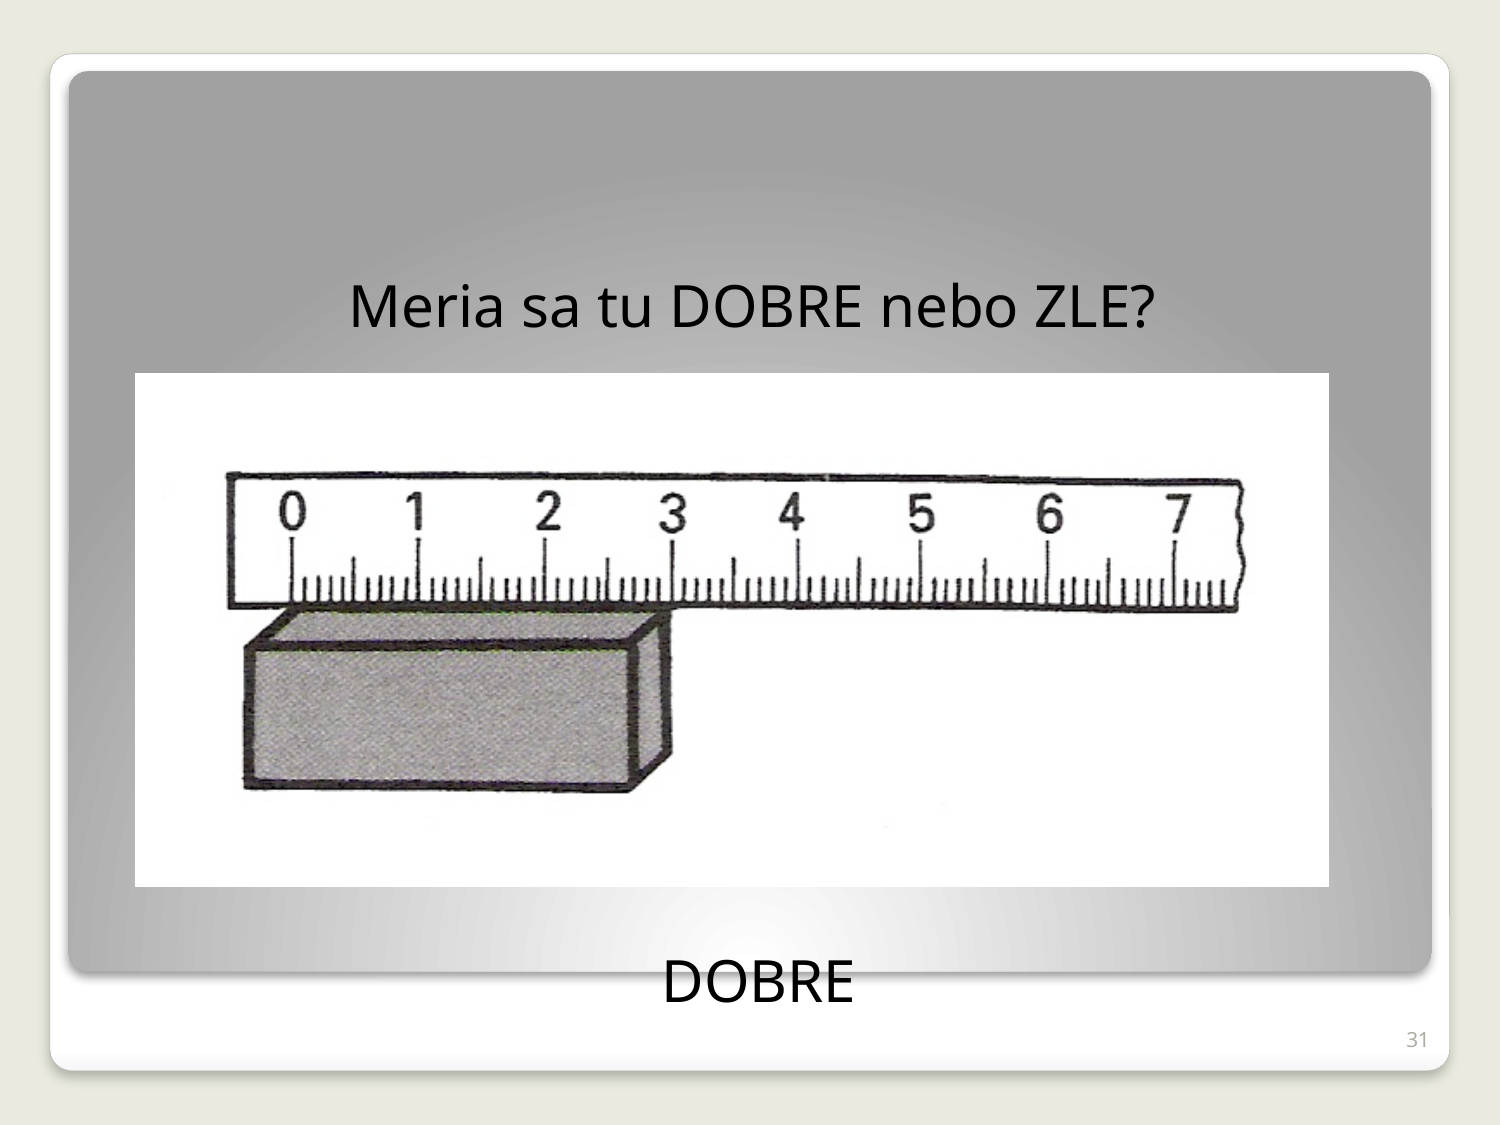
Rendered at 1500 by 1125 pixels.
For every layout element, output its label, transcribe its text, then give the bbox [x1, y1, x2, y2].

picture [135, 373, 1330, 888]
list DOBRE [631, 928, 930, 1040]
list Meria sa tu DOBRE nebo ZLE? [64, 262, 1426, 480]
slide_number 31 [1369, 1002, 1445, 1063]
